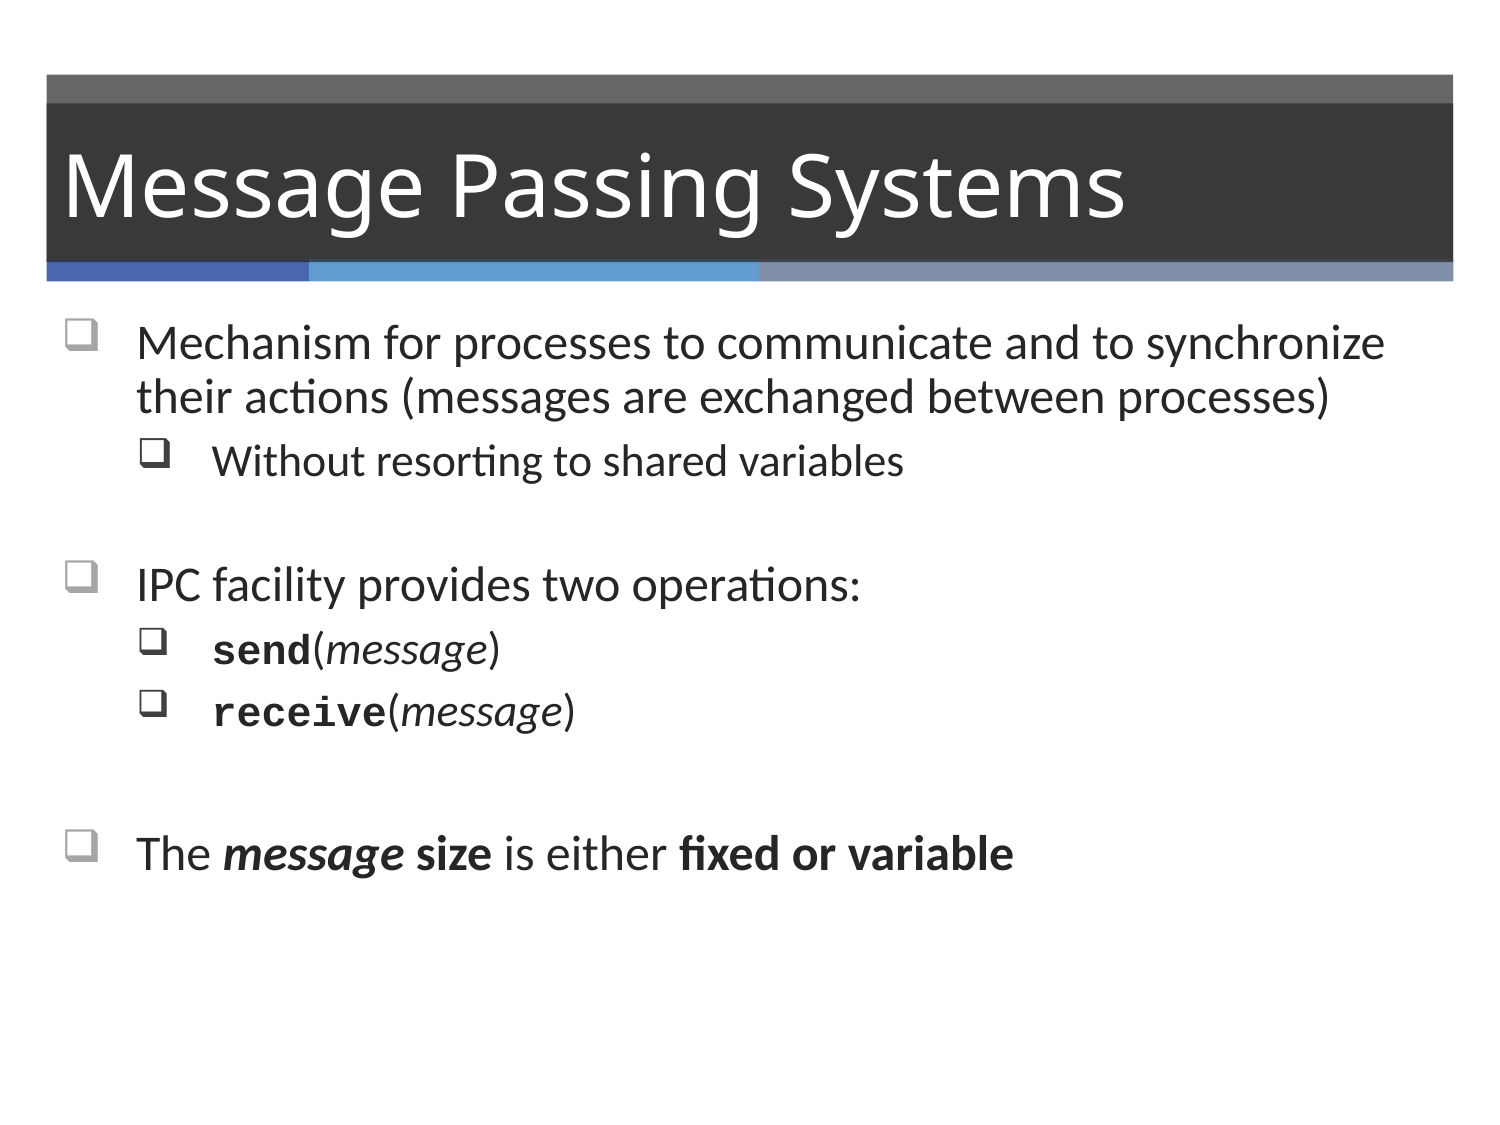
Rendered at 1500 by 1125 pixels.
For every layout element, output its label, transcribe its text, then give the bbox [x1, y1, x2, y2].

title Message Passing Systems [46, 103, 1454, 263]
list Mechanism for processes to communicate and to synchronize their actions (messages are exchanged between processes) Without resorting to shared variables IPC facility provides two operations: send(message) receive(message) The message size is either fixed or variable [46, 308, 1454, 964]
